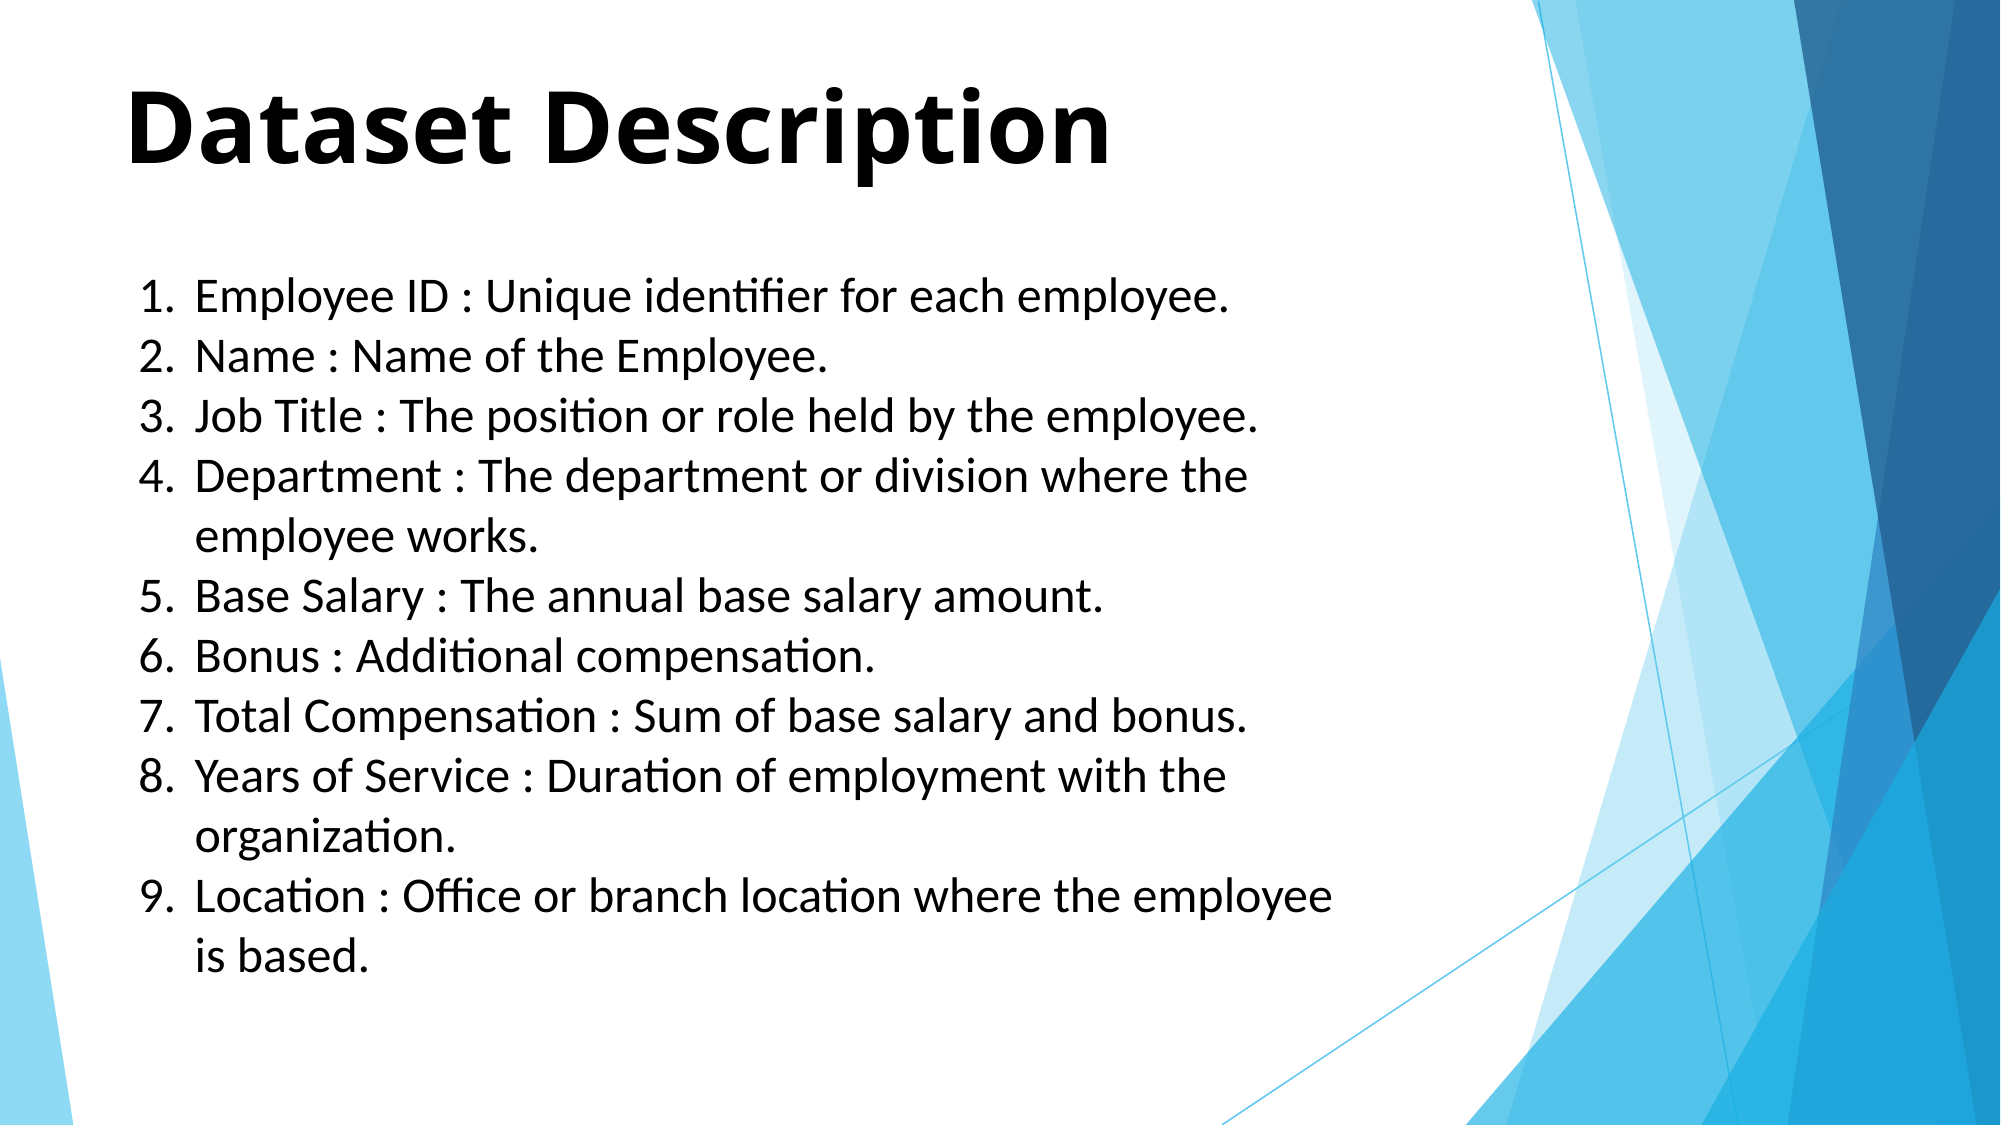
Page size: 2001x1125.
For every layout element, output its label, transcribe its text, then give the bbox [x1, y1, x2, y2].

title Dataset Description [123, 63, 1877, 188]
text_box Employee ID : Unique identifier for each employee. Name : Name of the Employee. Job Title : The position or role held by the employee. Department : The department or division where the employee works. Base Salary : The annual base salary amount. Bonus : Additional compensation. Total Compensation : Sum of base salary and bonus. Years of Service : Duration of employment with the organization. Location : Office or branch location where the employee is based. [123, 194, 1350, 1050]
